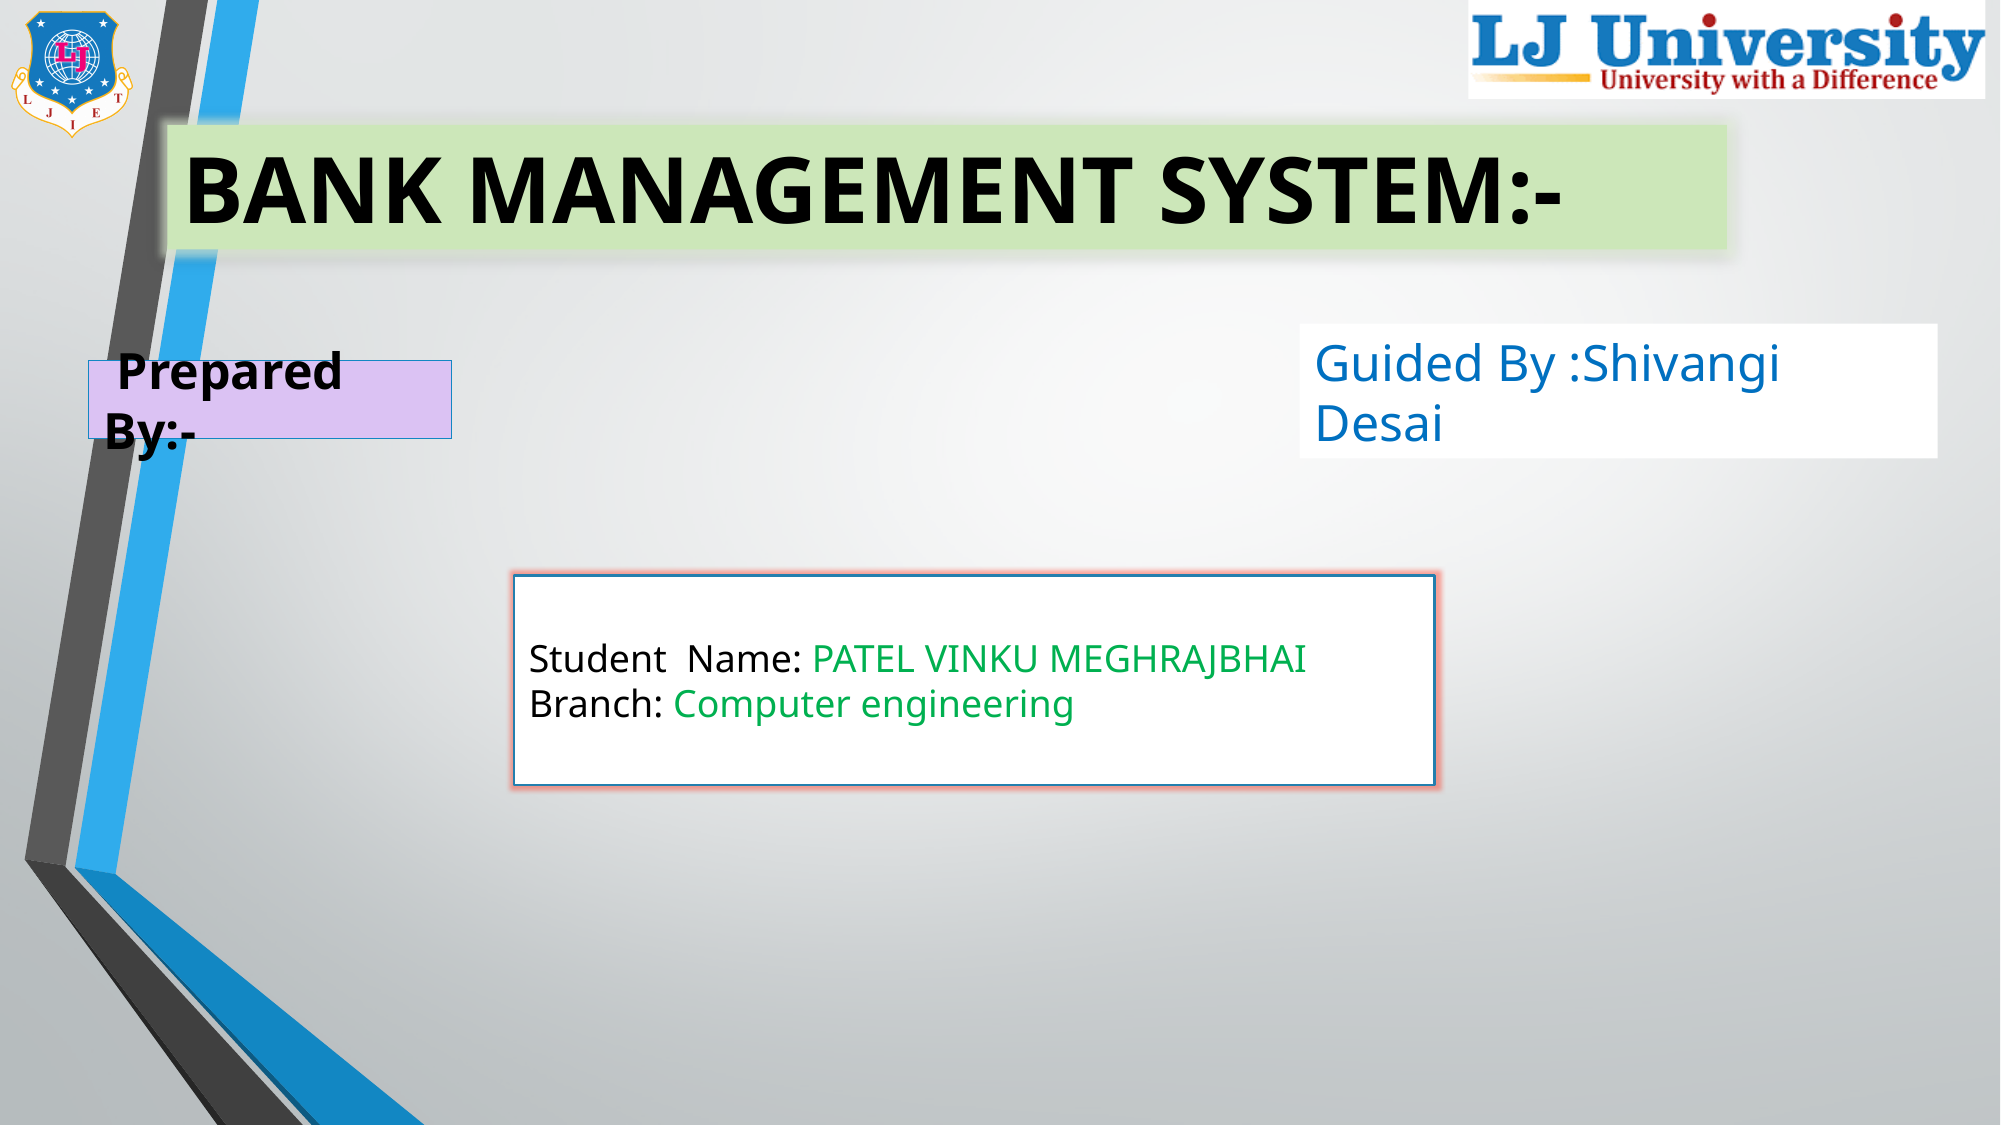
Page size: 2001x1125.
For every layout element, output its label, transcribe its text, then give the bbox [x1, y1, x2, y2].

subtitle Prepared By:- [88, 360, 452, 439]
text_box Guided By :Shivangi Desai [1299, 323, 1938, 459]
text_box BANK MANAGEMENT SYSTEM:- [167, 124, 1727, 250]
picture [1468, 0, 1986, 100]
text_box Student Name: PATEL VINKU MEGHRAJBHAI Branch: Computer engineering [513, 574, 1436, 786]
picture [11, 11, 134, 139]
